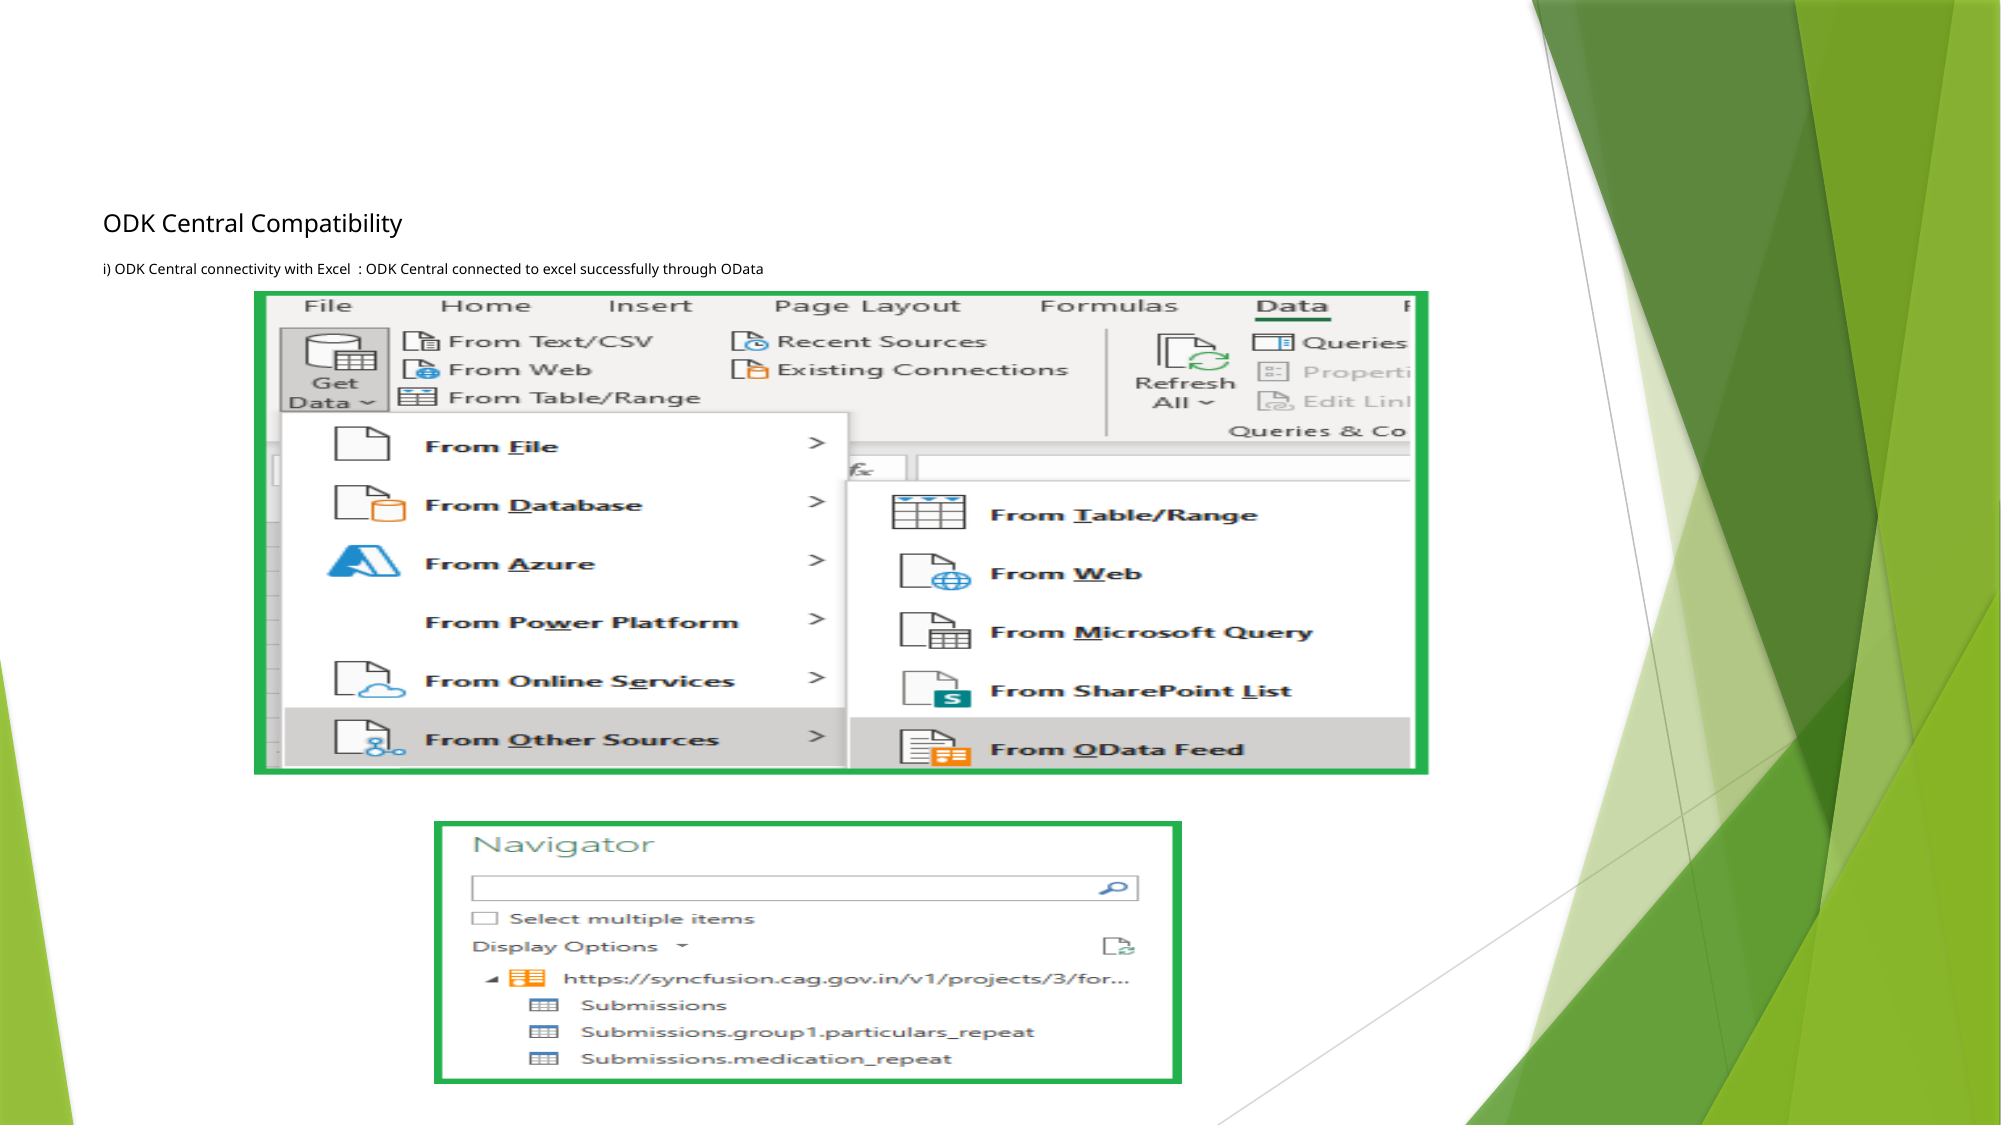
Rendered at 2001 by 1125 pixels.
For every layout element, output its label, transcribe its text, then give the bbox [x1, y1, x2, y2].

picture [253, 291, 1433, 777]
picture [434, 820, 1183, 1084]
title ODK Central Compatibility i) ODK Central connectivity with Excel : ODK Central connected to excel successfully through OData [87, 48, 1467, 285]
